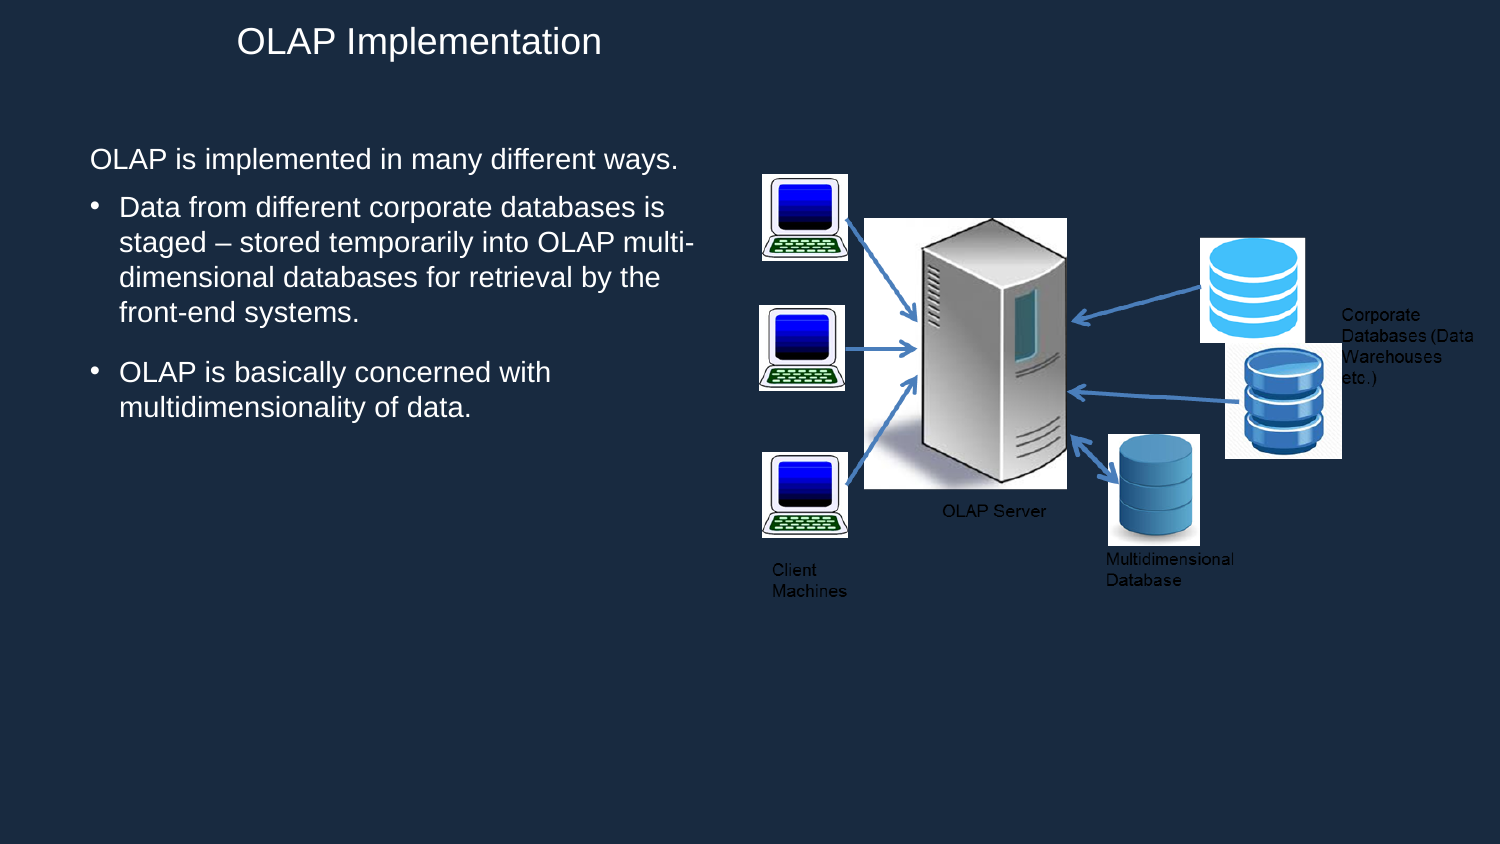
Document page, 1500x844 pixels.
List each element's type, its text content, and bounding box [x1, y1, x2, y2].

text_box OLAP Implementation [221, 9, 618, 70]
picture [759, 174, 1488, 610]
text_box OLAP is implemented in many different ways. Data from different corporate databases is staged – stored temporarily into OLAP multi-dimensional databases for retrieval by the front-end systems. OLAP is basically concerned with multidimensionality of data. [74, 115, 750, 697]
